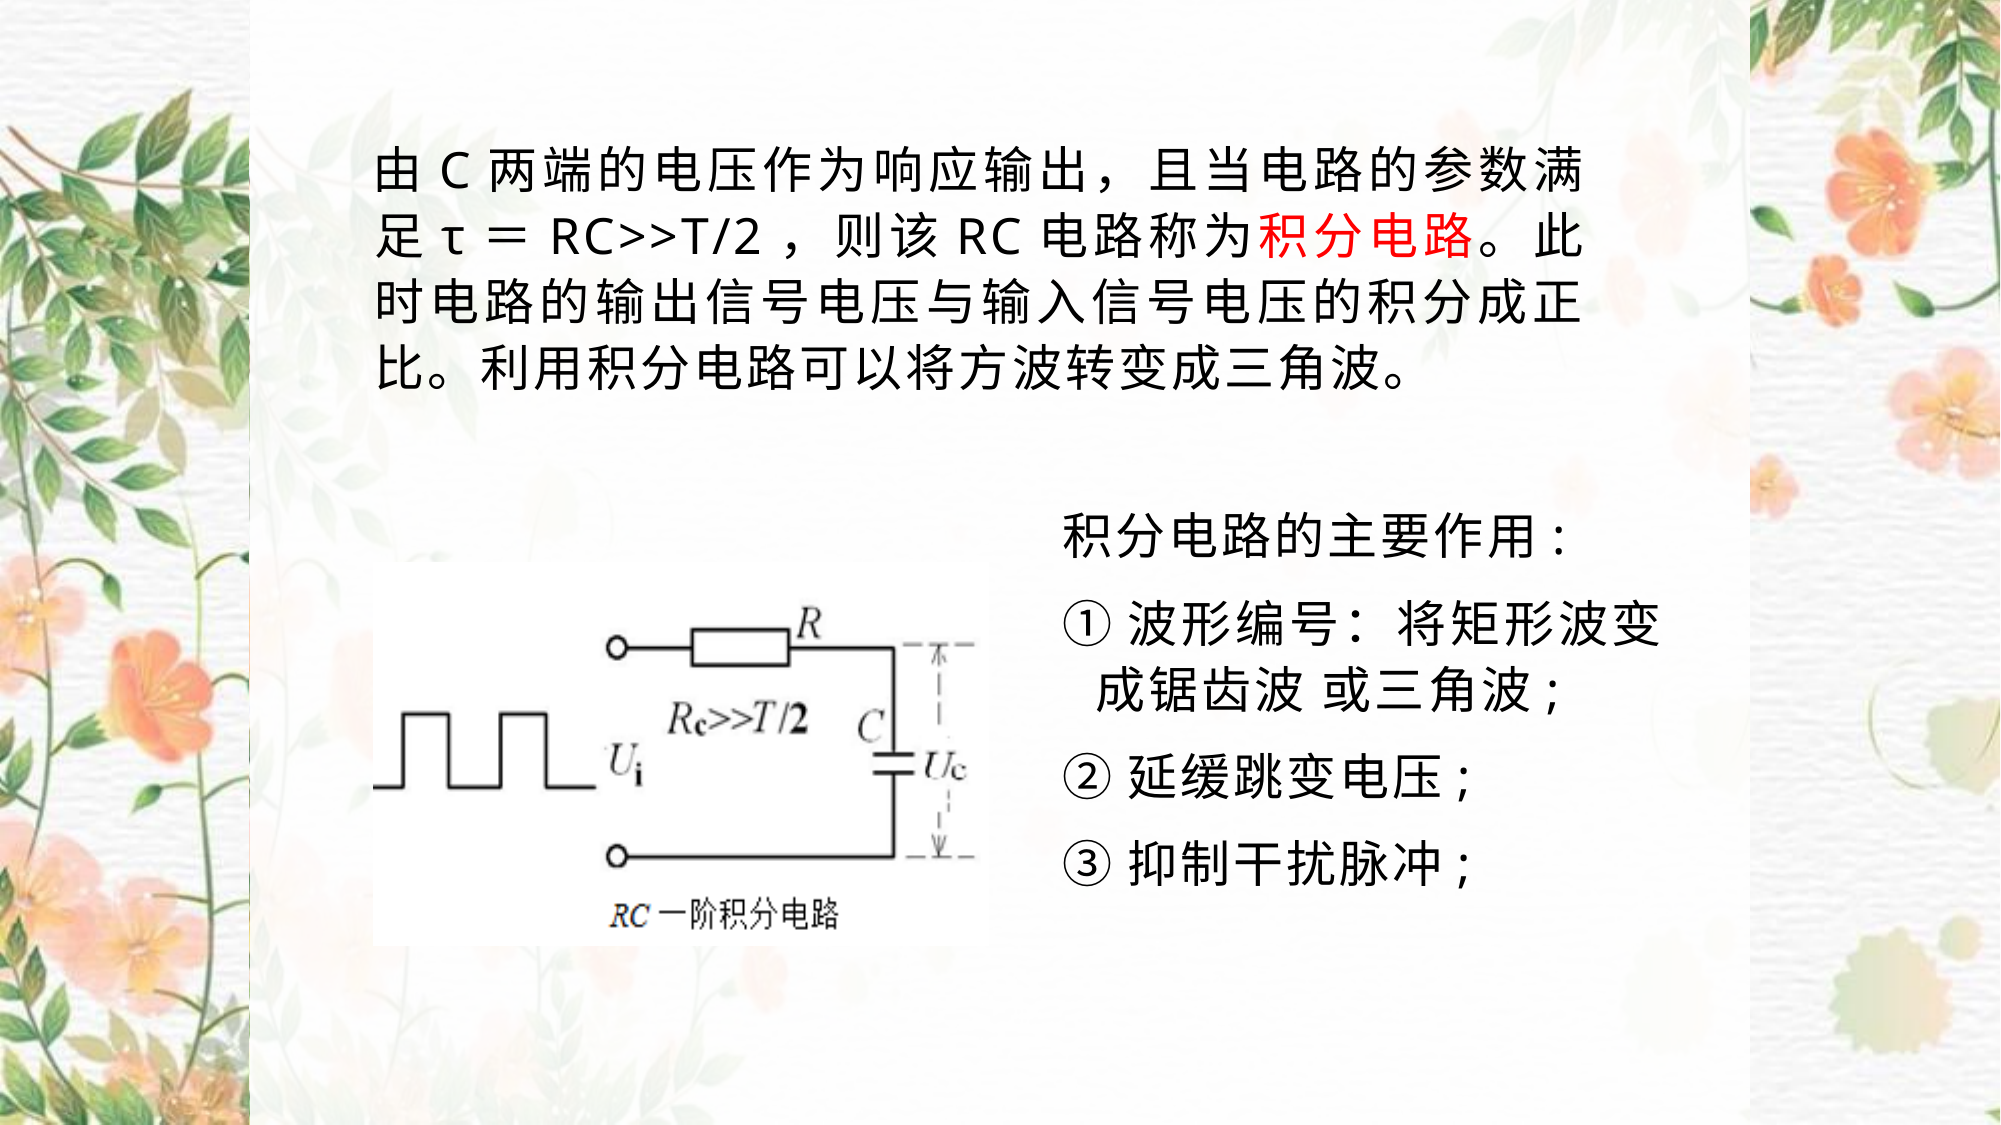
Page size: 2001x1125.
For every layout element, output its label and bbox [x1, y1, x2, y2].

picture [1751, 0, 2001, 1125]
picture [0, 0, 1750, 1125]
text_box [373, 562, 989, 946]
